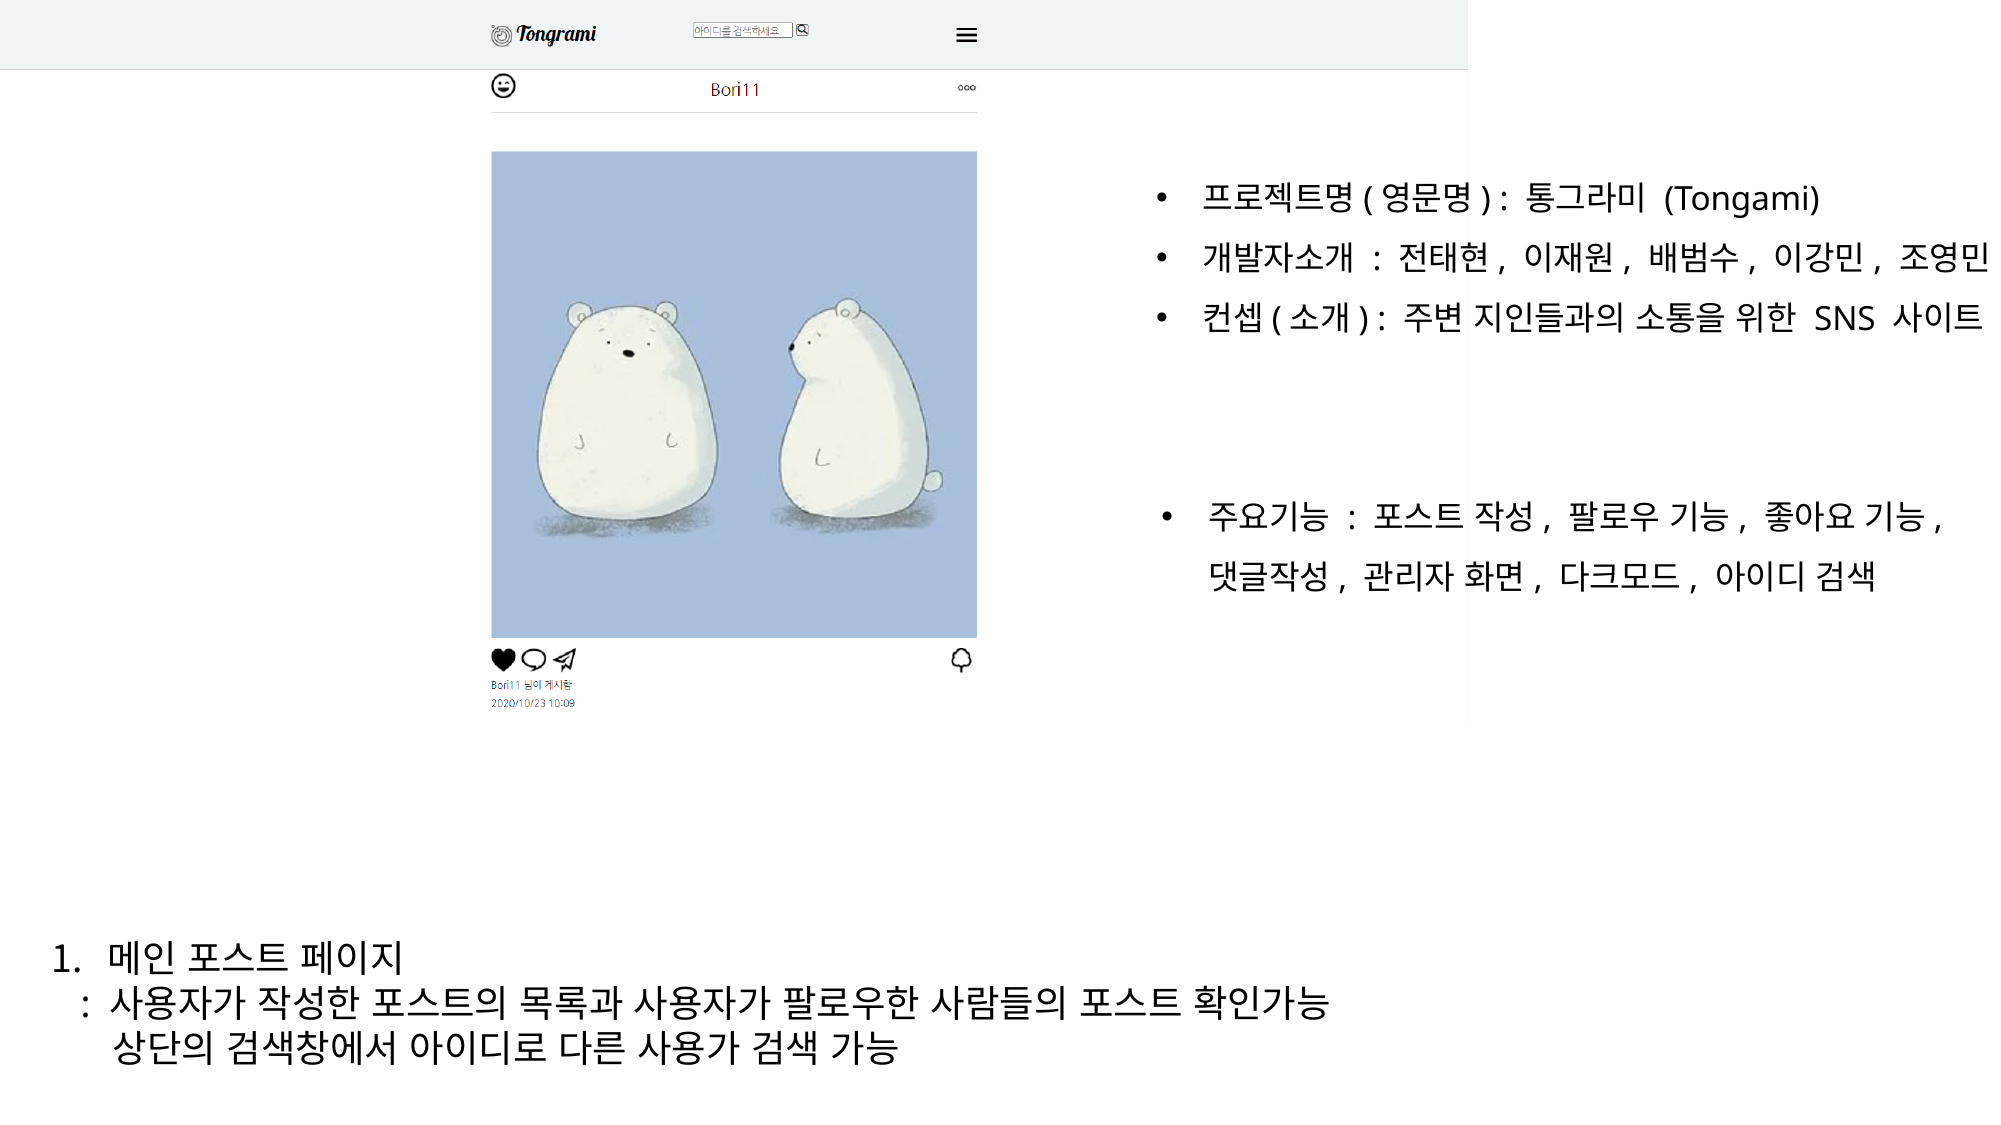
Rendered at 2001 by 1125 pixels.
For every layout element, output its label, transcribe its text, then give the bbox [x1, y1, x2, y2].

text_box 프로젝트명(영문명) : 통그라미 (Tongami) 개발자소개 : 전태현, 이재원, 배범수, 이강민, 조영민 컨셉(소개) : 주변 지인들과의 소통을 위한 SNS 사이트 [1468, 149, 2000, 405]
text_box 주요기능 : 포스트 작성, 팔로우 기능, 좋아요 기능, 댓글작성, 관리자 화면, 다크모드, 아이디 검색 [1468, 468, 1975, 604]
text_box 메인 포스트 페이지 : 사용자가 작성한 포스트의 목록과 사용자가 팔로우한 사람들의 포스트 확인가능 상단의 검색창에서 아이디로 다른 사용가 검색 가능 [36, 928, 1510, 1078]
picture [0, 0, 1468, 723]
